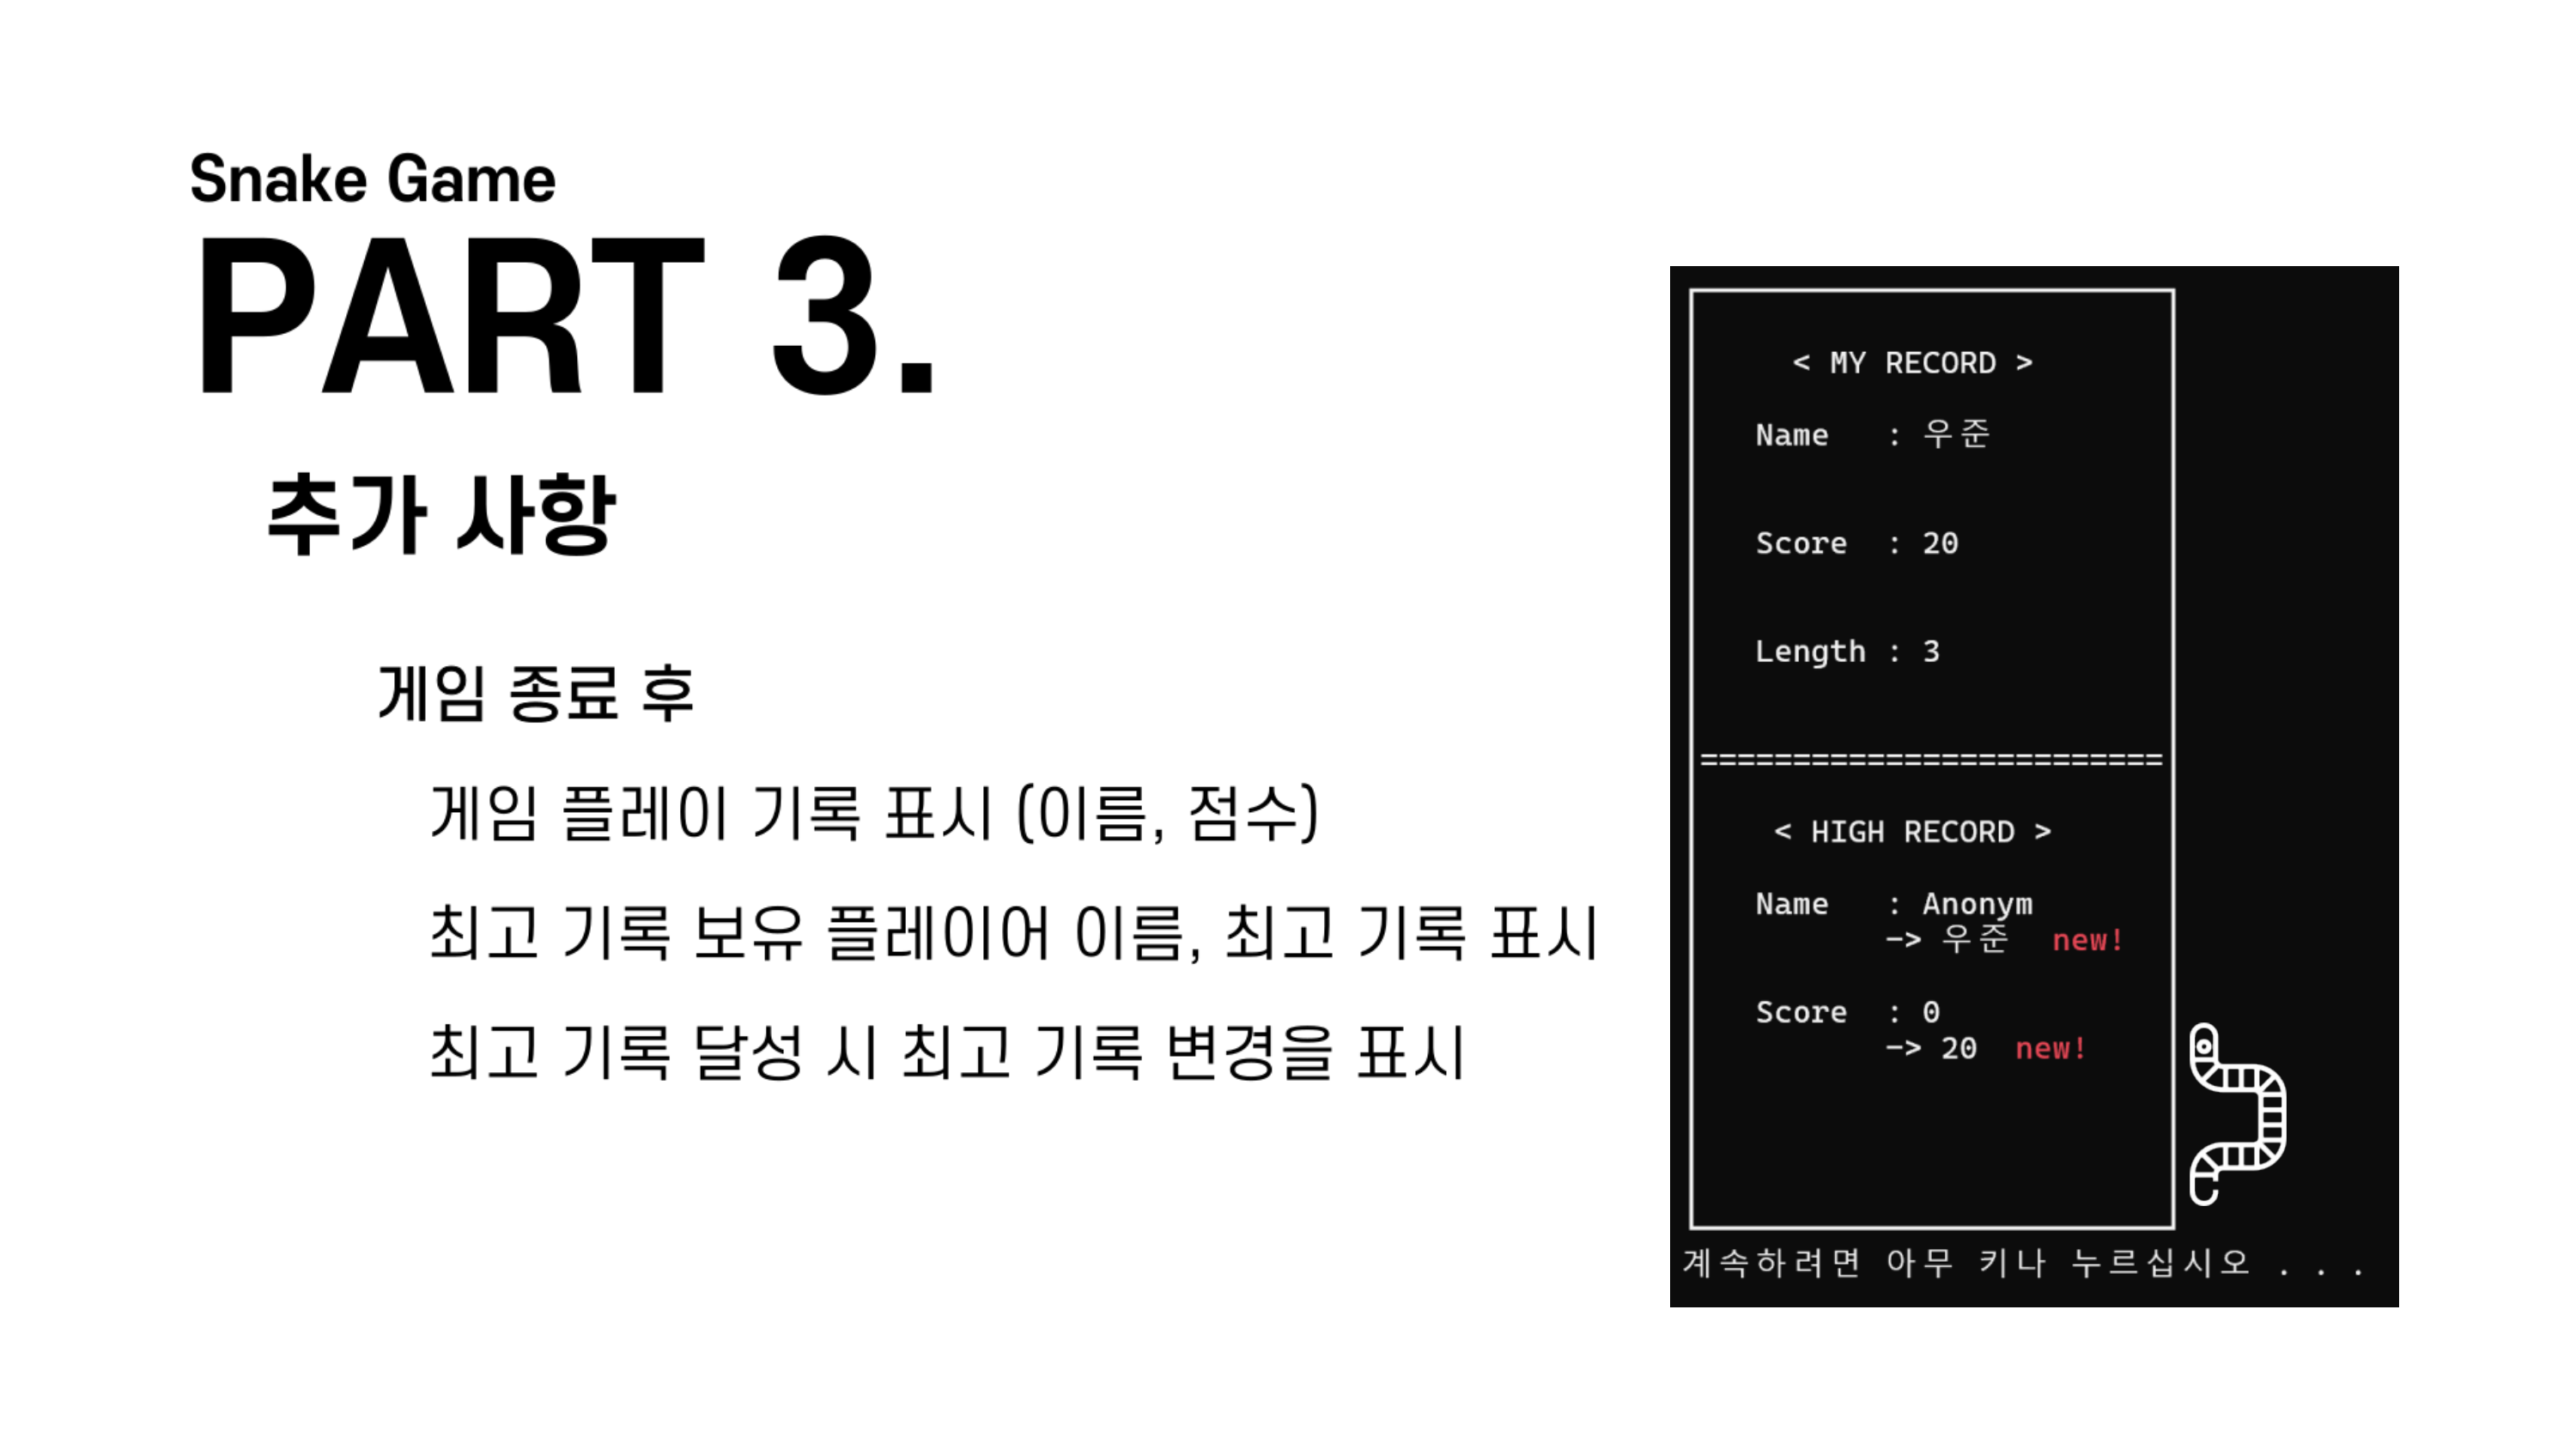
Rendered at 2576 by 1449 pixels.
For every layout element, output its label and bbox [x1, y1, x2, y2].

picture [121, 116, 1657, 1343]
picture [1670, 266, 2399, 1308]
